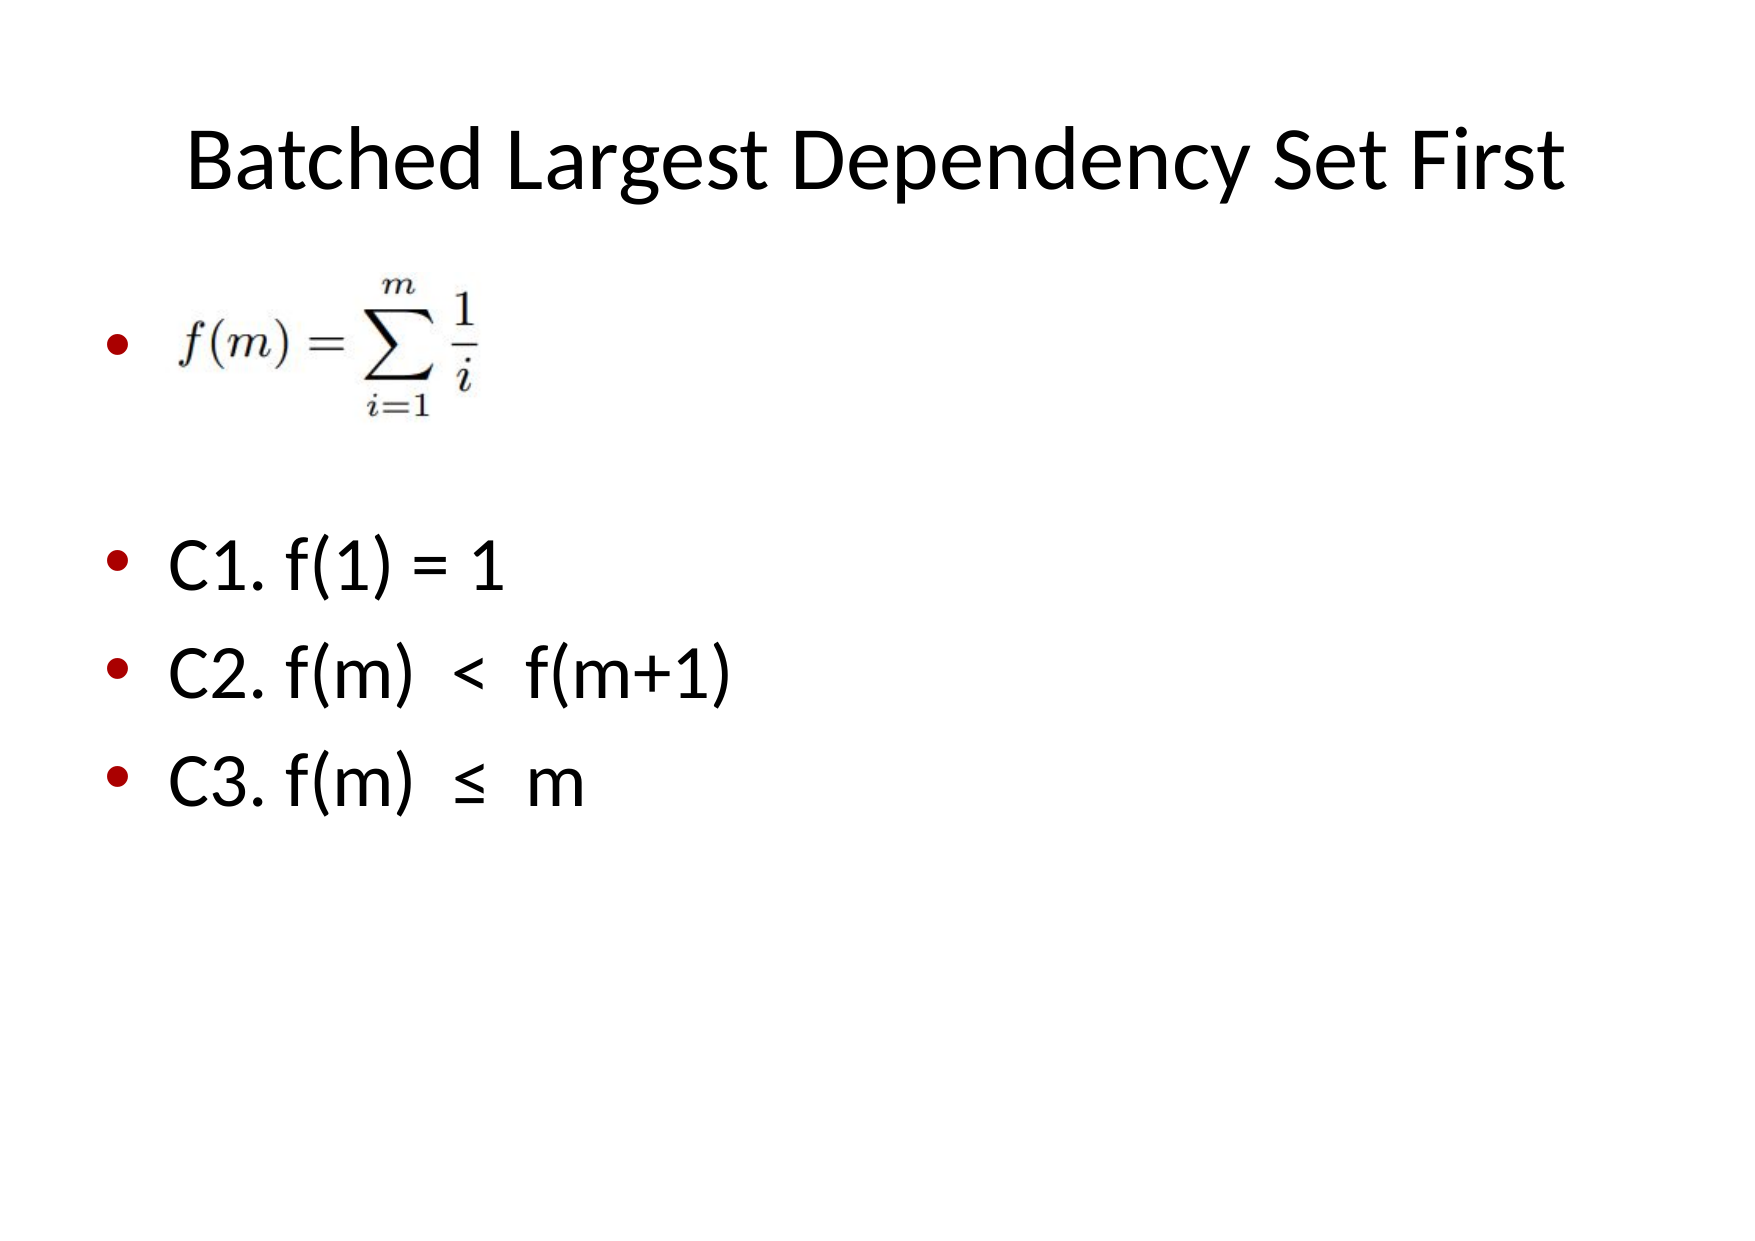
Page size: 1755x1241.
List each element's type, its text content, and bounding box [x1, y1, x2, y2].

picture [154, 272, 482, 436]
title Batched Largest Dependency Set First [87, 49, 1667, 257]
list C1. f(1) = 1 C2. f(m) < f(m+1) C3. f(m) ≤ m [87, 289, 1667, 1108]
